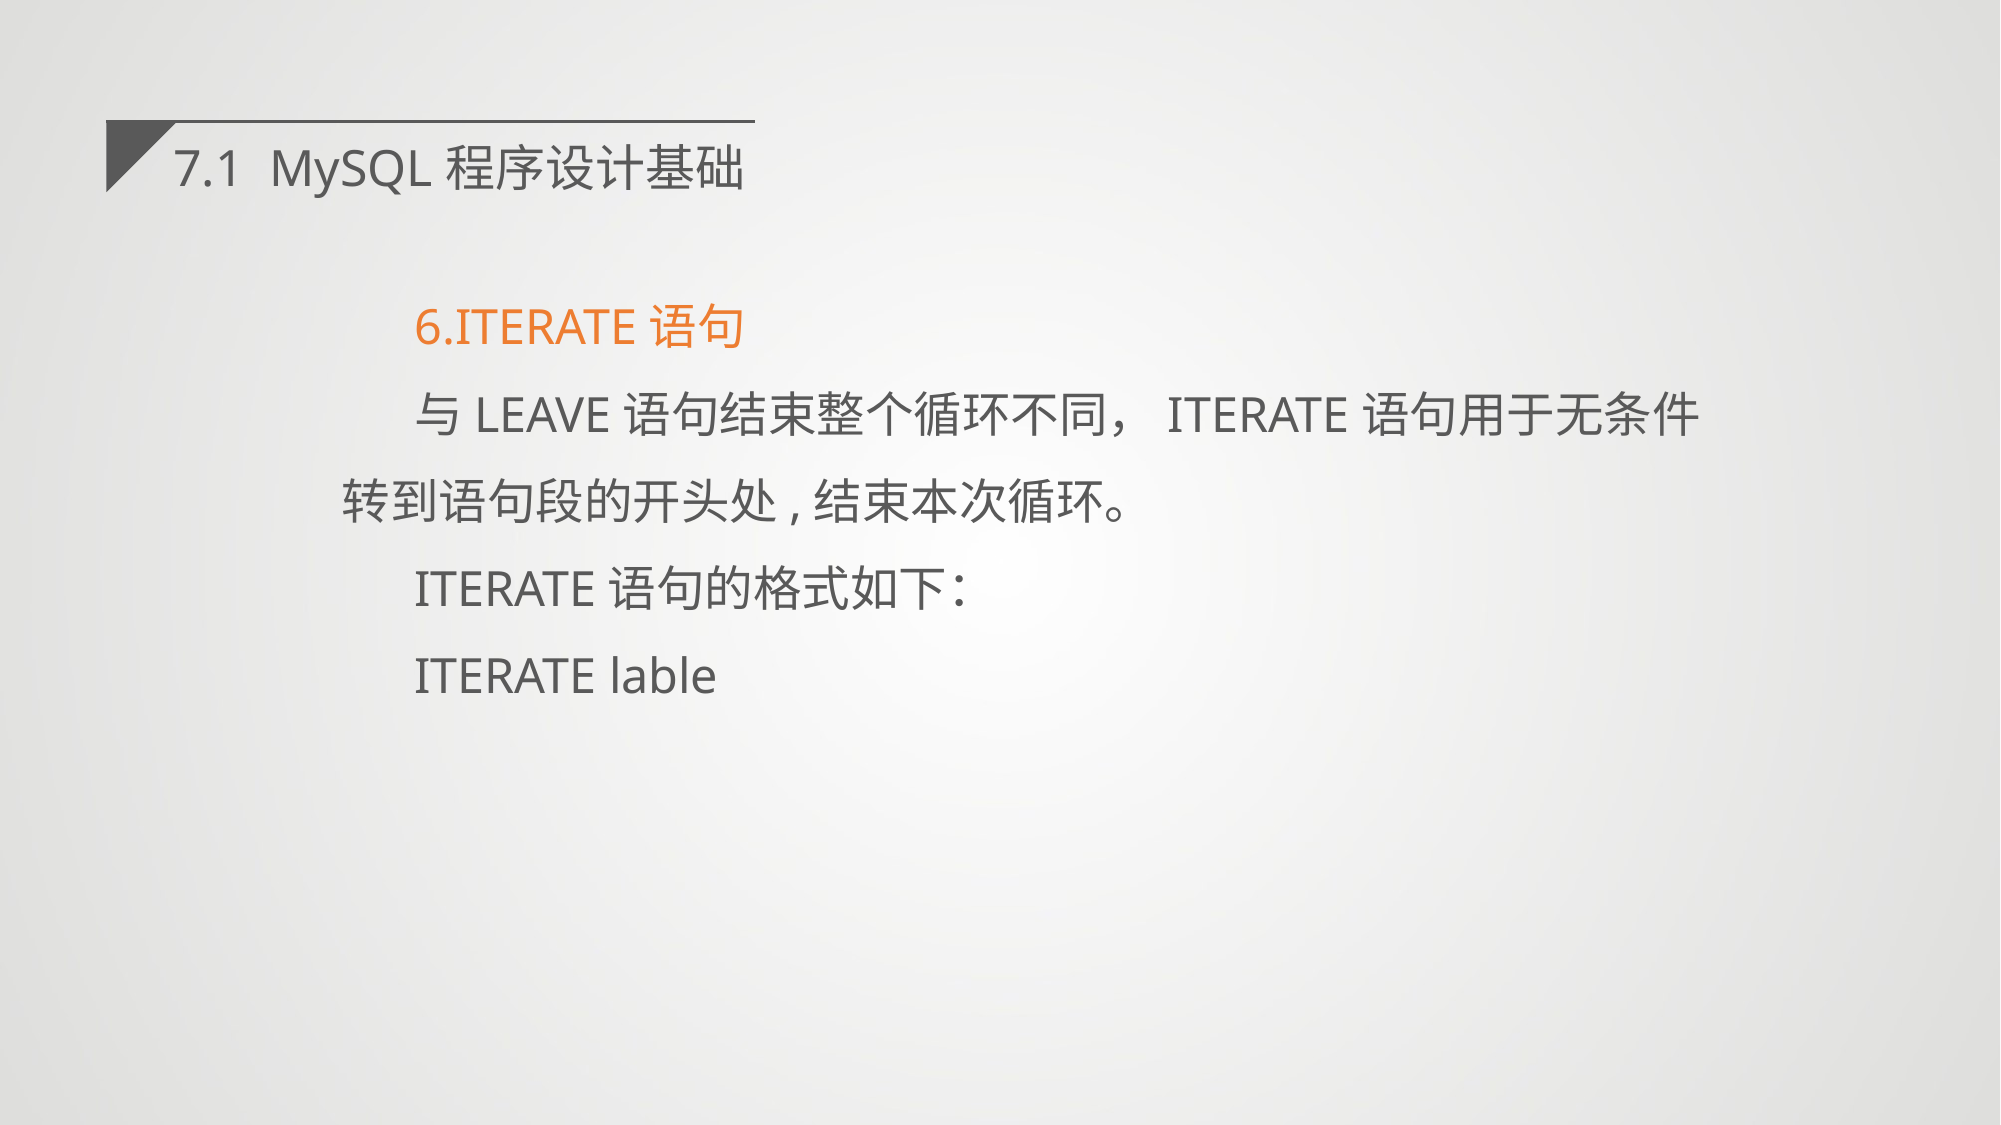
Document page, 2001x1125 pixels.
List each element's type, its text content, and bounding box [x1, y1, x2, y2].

text_box 7.1 MySQL程序设计基础 [158, 103, 834, 230]
picture [0, 0, 2001, 1125]
list 6.ITERATE语句 与LEAVE语句结束整个循环不同，ITERATE语句用于无条件转到语句段的开头处,结束本次循环。 ITERATE语句的格式如下： ITERATE lable [326, 259, 1717, 714]
text_box [105, 120, 178, 195]
